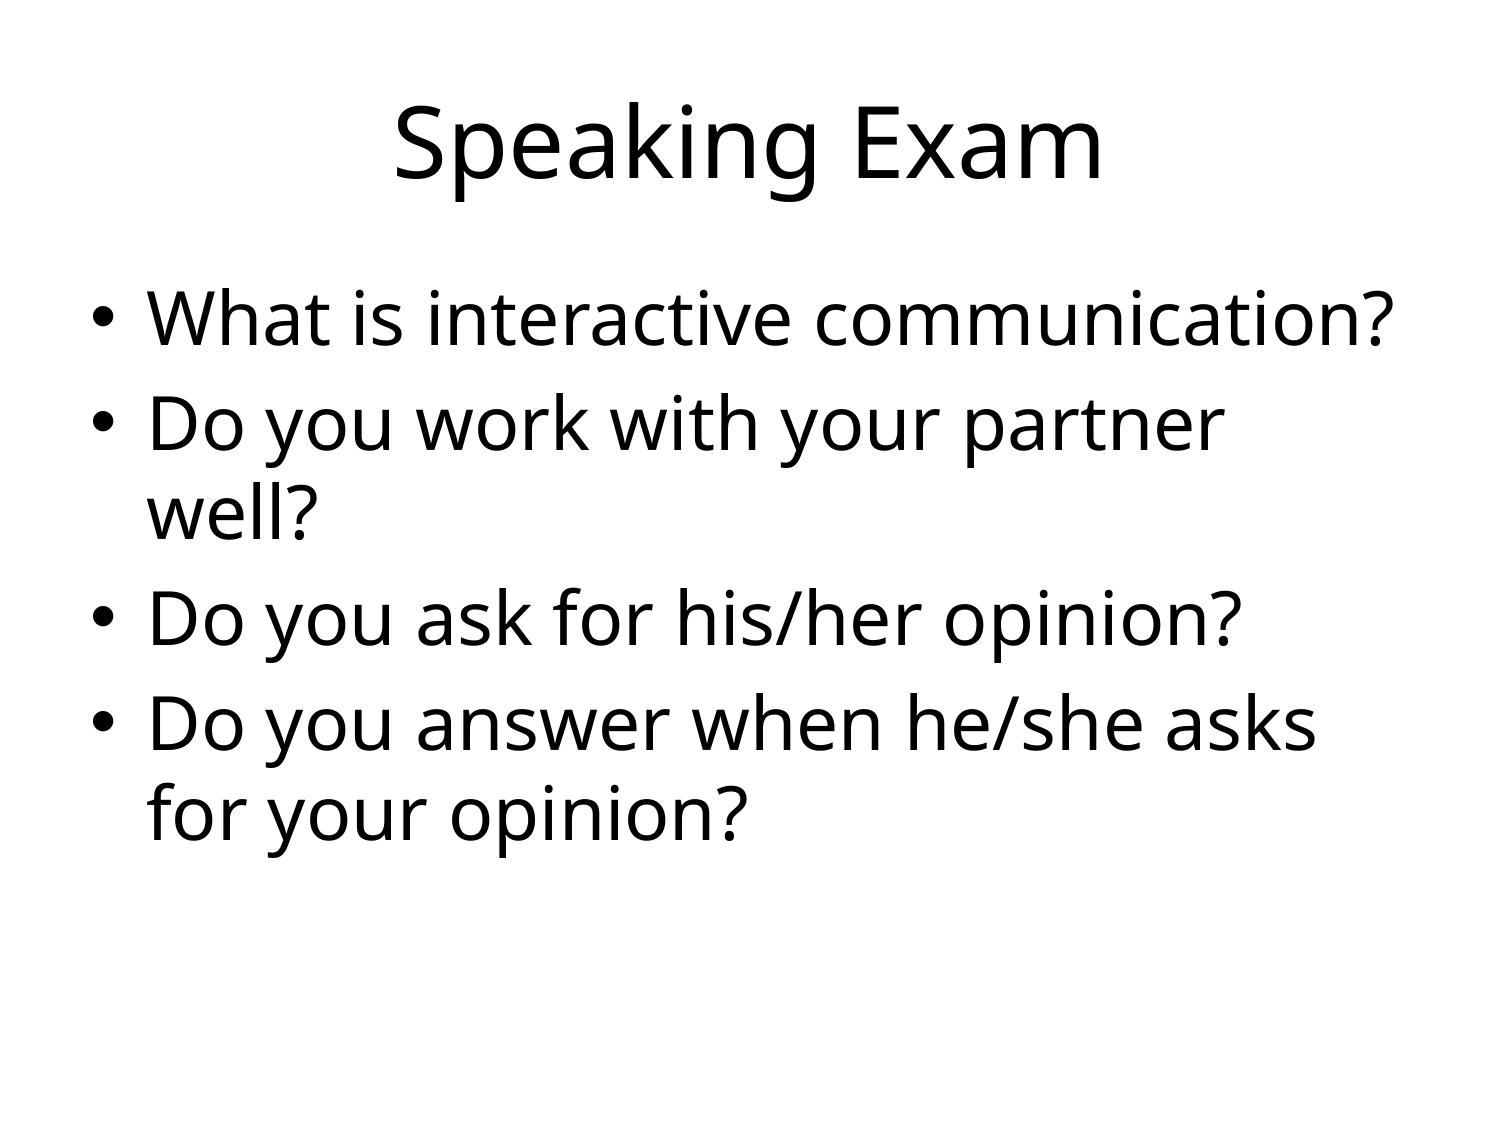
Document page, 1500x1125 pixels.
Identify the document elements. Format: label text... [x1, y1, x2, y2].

list What is interactive communication? Do you work with your partner well? Do you ask for his/her opinion? Do you answer when he/she asks for your opinion? [75, 262, 1425, 1005]
title Speaking Exam [75, 45, 1425, 233]
